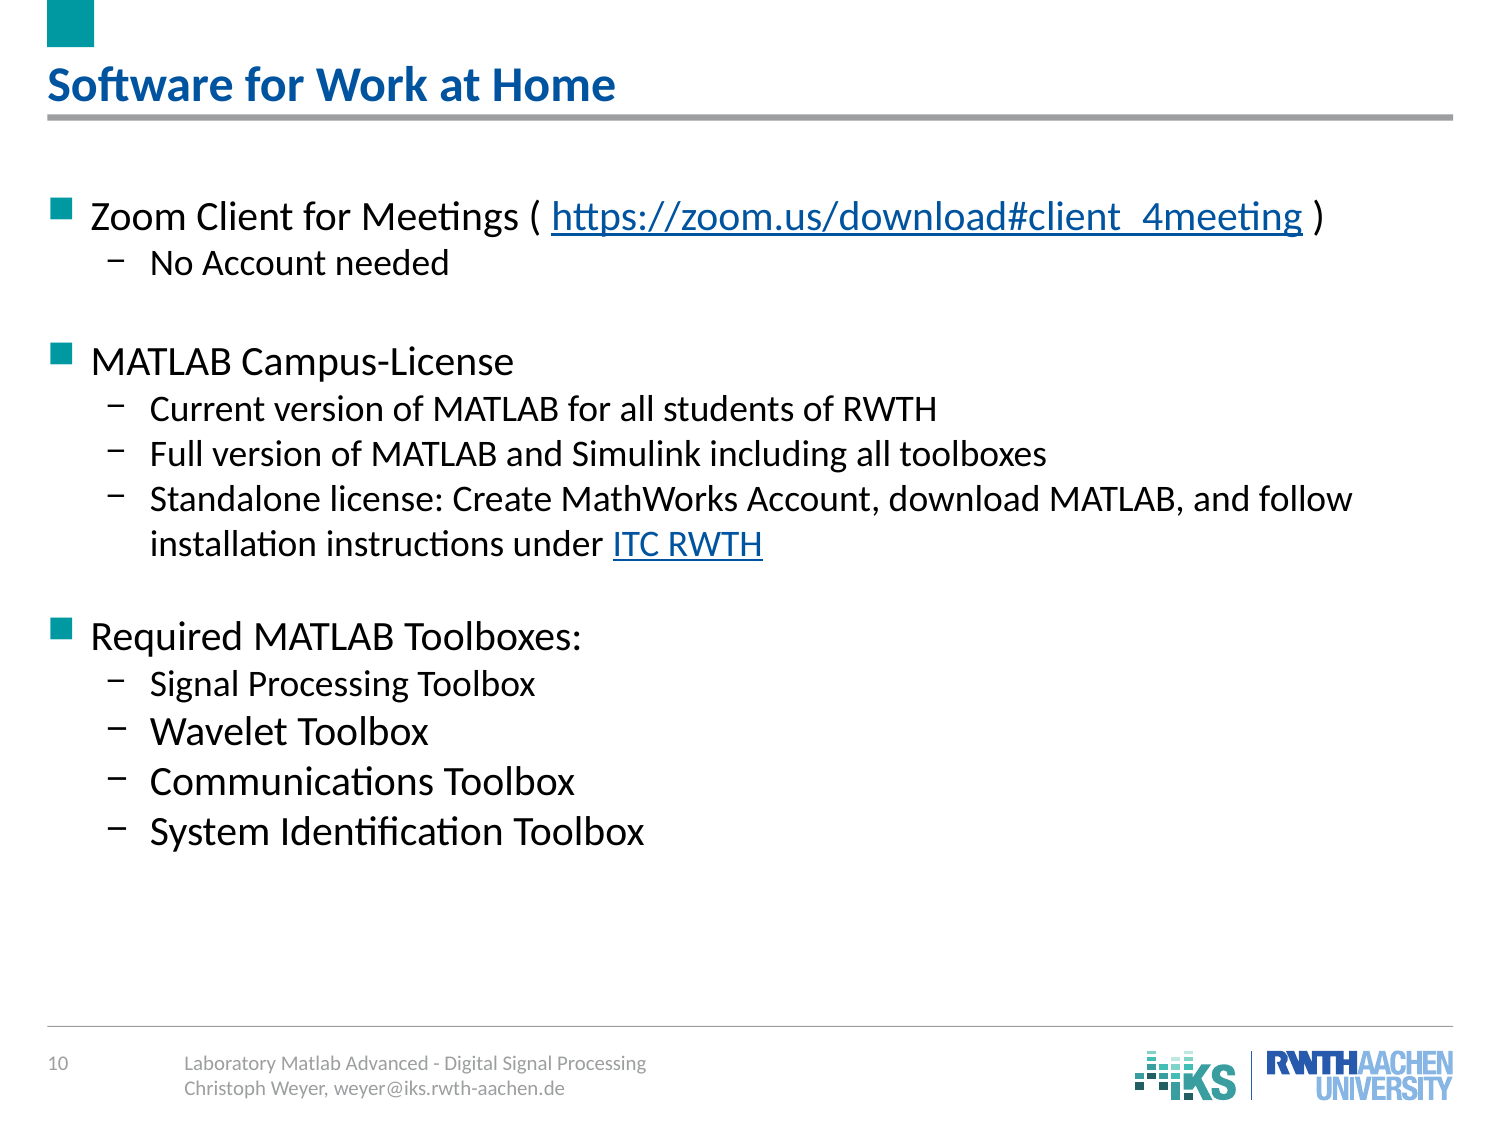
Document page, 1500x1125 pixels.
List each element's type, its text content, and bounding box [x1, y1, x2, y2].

text_box Software for Work at Home [47, 46, 1453, 113]
text_box Zoom Client for Meetings ( https://zoom.us/download#client_4meeting ) No Account needed MATLAB Campus-License Current version of MATLAB for all students of RWTH Full version of MATLAB and Simulink including all toolboxes Standalone license: Create MathWorks Account, download MATLAB, and follow installation instructions under ITC RWTH Required MATLAB Toolboxes: Signal Processing Toolbox Wavelet Toolbox Communications Toolbox System Identification Toolbox [47, 188, 1453, 1002]
